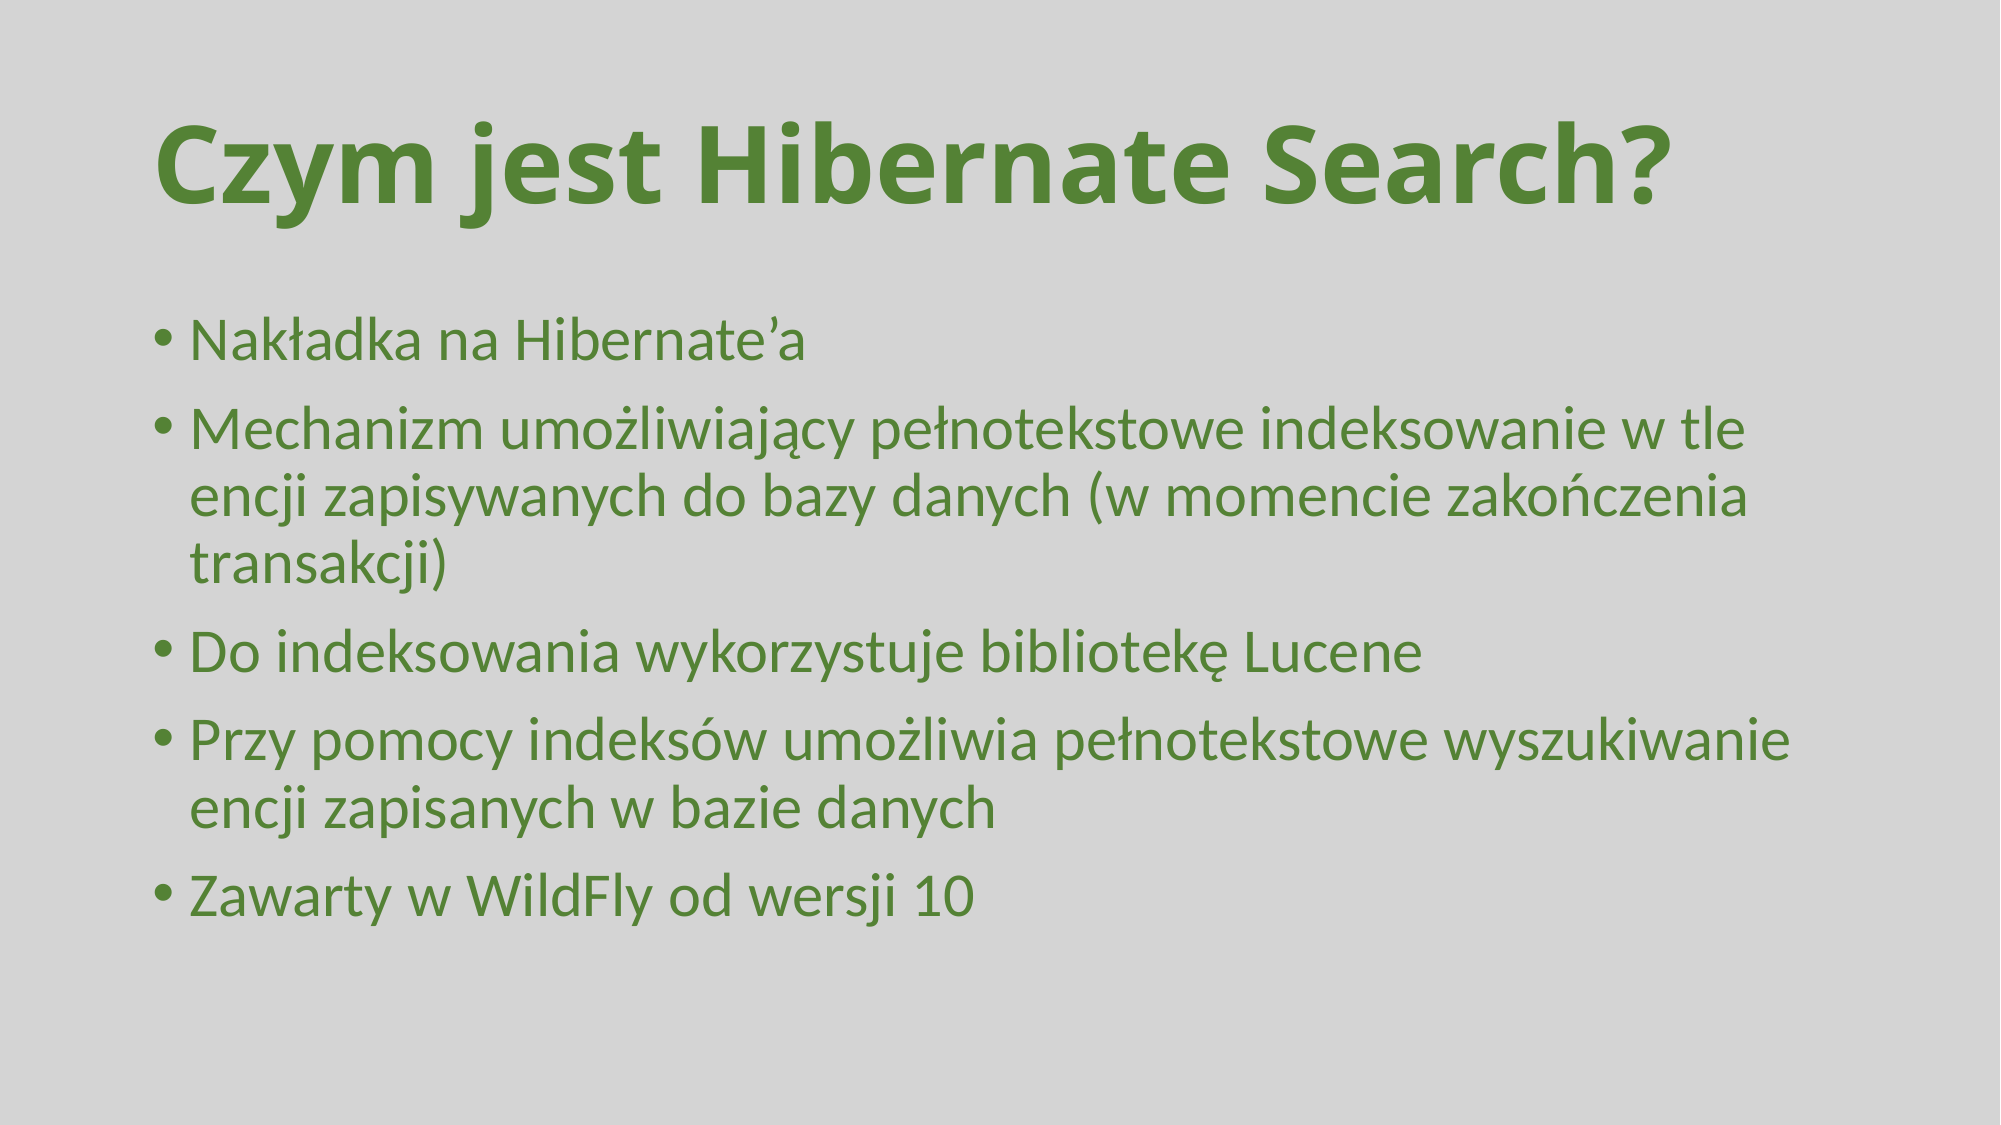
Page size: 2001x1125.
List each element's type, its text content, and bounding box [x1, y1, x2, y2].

list Nakładka na Hibernate’a Mechanizm umożliwiający pełnotekstowe indeksowanie w tle encji zapisywanych do bazy danych (w momencie zakończenia transakcji) Do indeksowania wykorzystuje bibliotekę Lucene Przy pomocy indeksów umożliwia pełnotekstowe wyszukiwanie encji zapisanych w bazie danych Zawarty w WildFly od wersji 10 [137, 299, 1863, 1014]
title Czym jest Hibernate Search? [137, 59, 1863, 278]
